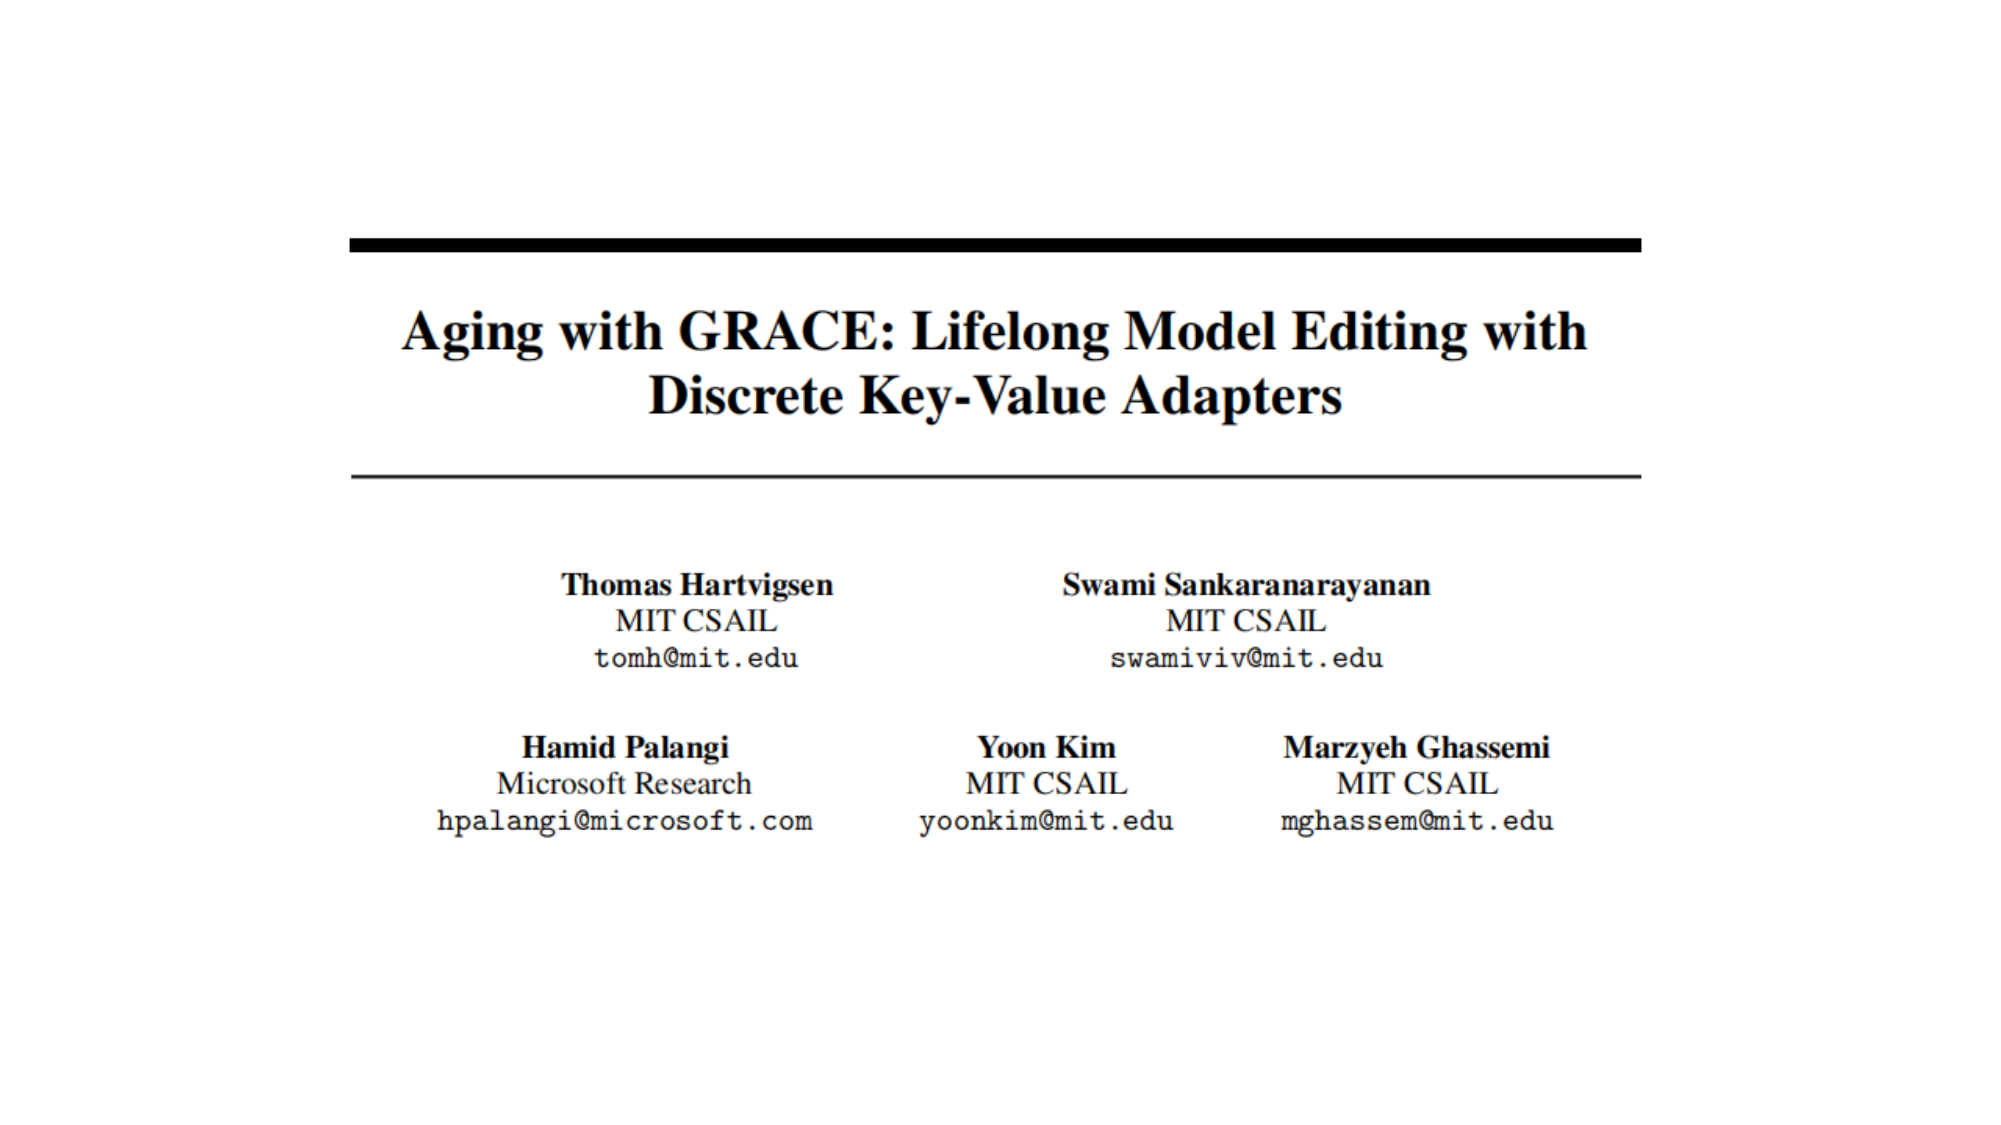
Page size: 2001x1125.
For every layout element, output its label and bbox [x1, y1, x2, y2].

picture [303, 179, 1673, 889]
